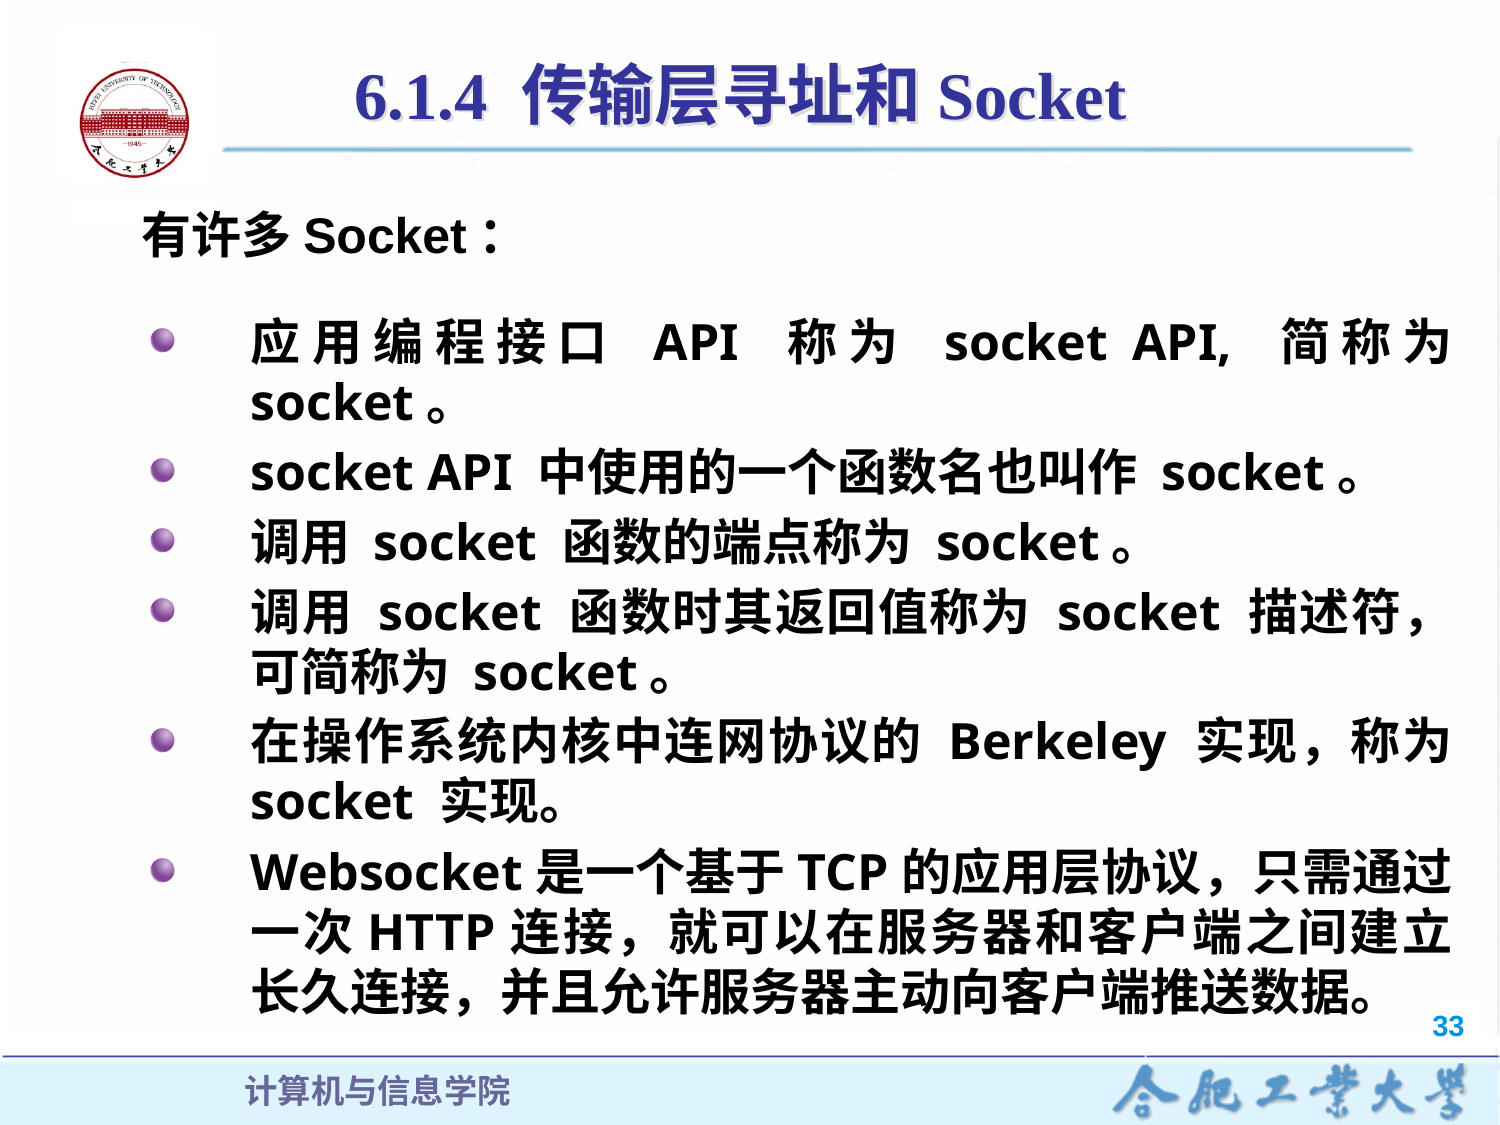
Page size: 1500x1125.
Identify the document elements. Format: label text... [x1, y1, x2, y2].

picture [0, 0, 1500, 1125]
text_box 有许多Socket： [126, 196, 544, 271]
title 6.1.4 传输层寻址和Socket [159, 36, 1322, 149]
text_box 应用编程接口 API 称为 socket API, 简称为 socket。 socket API 中使用的一个函数名也叫作 socket。 调用 socket 函数的端点称为 socket。 调用 socket 函数时其返回值称为 socket 描述符，可简称为 socket。 在操作系统内核中连网协议的 Berkeley 实现，称为 socket 实现。 Websocket是一个基于TCP的应用层协议，只需通过一次HTTP连接，就可以在服务器和客户端之间建立长久连接，并且允许服务器主动向客户端推送数据。 [135, 302, 1468, 1028]
